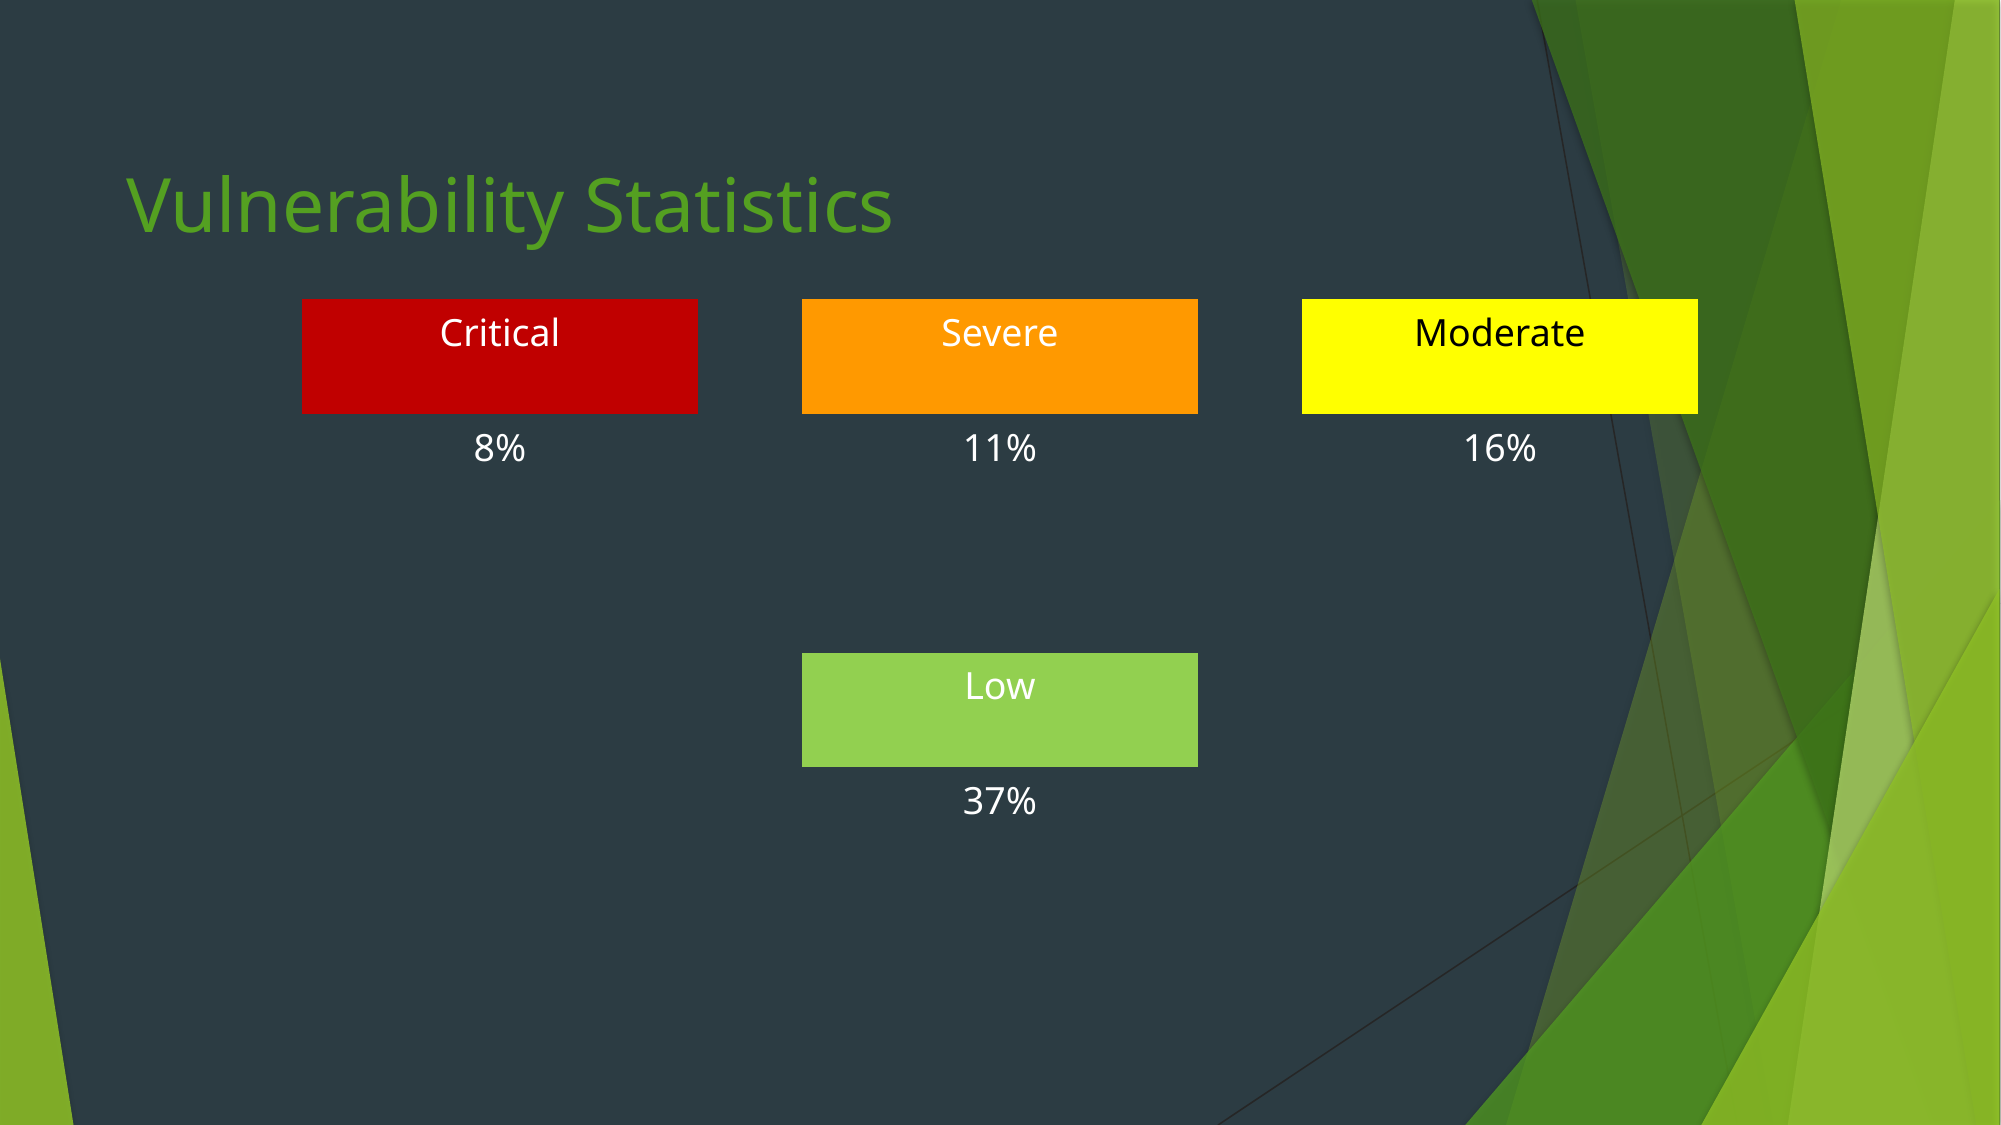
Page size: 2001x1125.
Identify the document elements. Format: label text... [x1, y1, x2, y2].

table_cell 16% [1302, 414, 1698, 528]
table_cell 8% [302, 414, 698, 528]
table_header Moderate [1302, 299, 1698, 414]
title Vulnerability Statistics [111, 99, 1522, 317]
table_header Severe [802, 299, 1198, 414]
table_header Low [802, 653, 1198, 767]
table_cell 11% [802, 414, 1198, 528]
table_cell 37% [802, 767, 1198, 881]
table_header Critical [302, 299, 698, 414]
